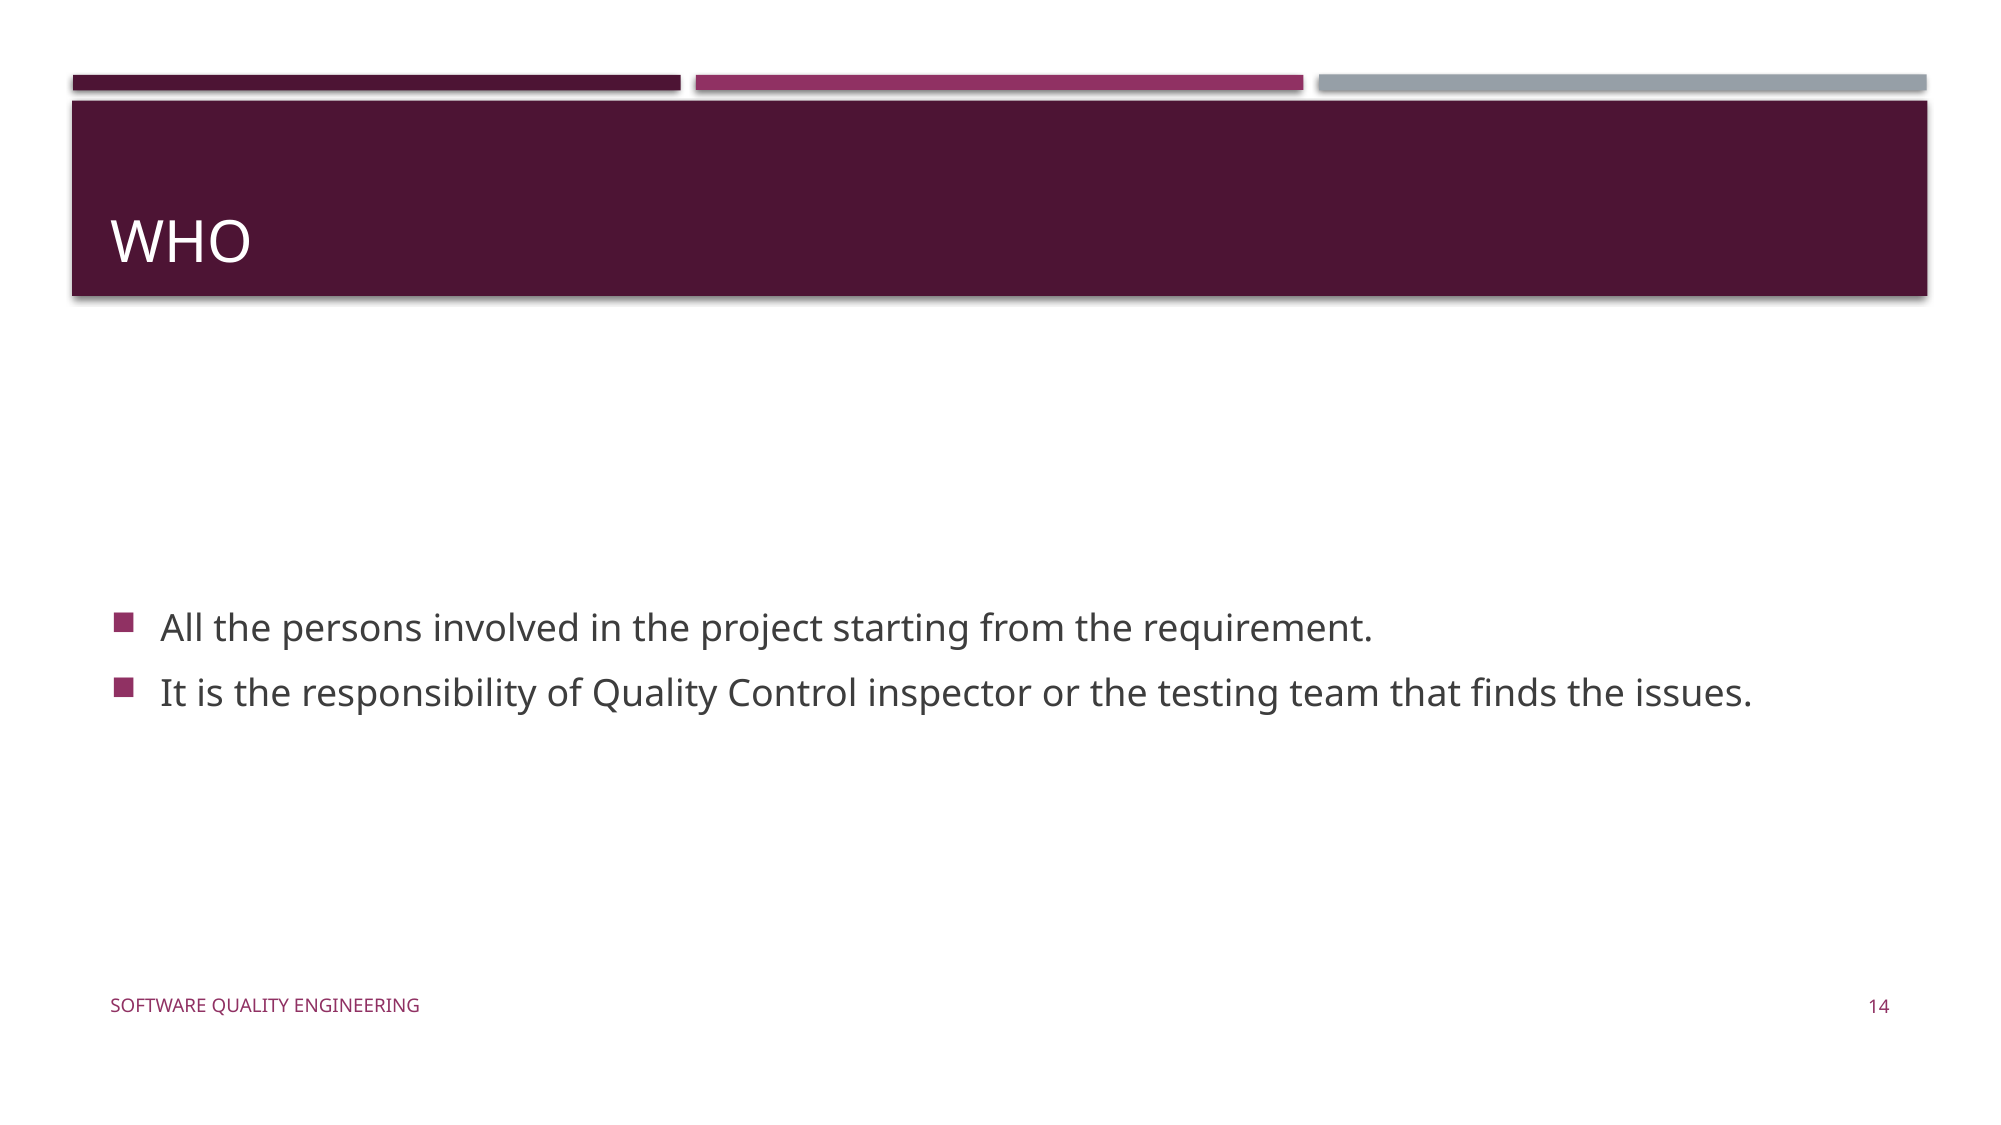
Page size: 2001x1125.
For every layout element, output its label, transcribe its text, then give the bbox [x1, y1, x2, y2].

title Who [95, 115, 1905, 282]
slide_number 14 [1732, 977, 1905, 1037]
list All the persons involved in the project starting from the requirement. It is the responsibility of Quality Control inspector or the testing team that finds the issues. [95, 357, 1905, 962]
footer Software Quality Engineering [95, 976, 1230, 1037]
